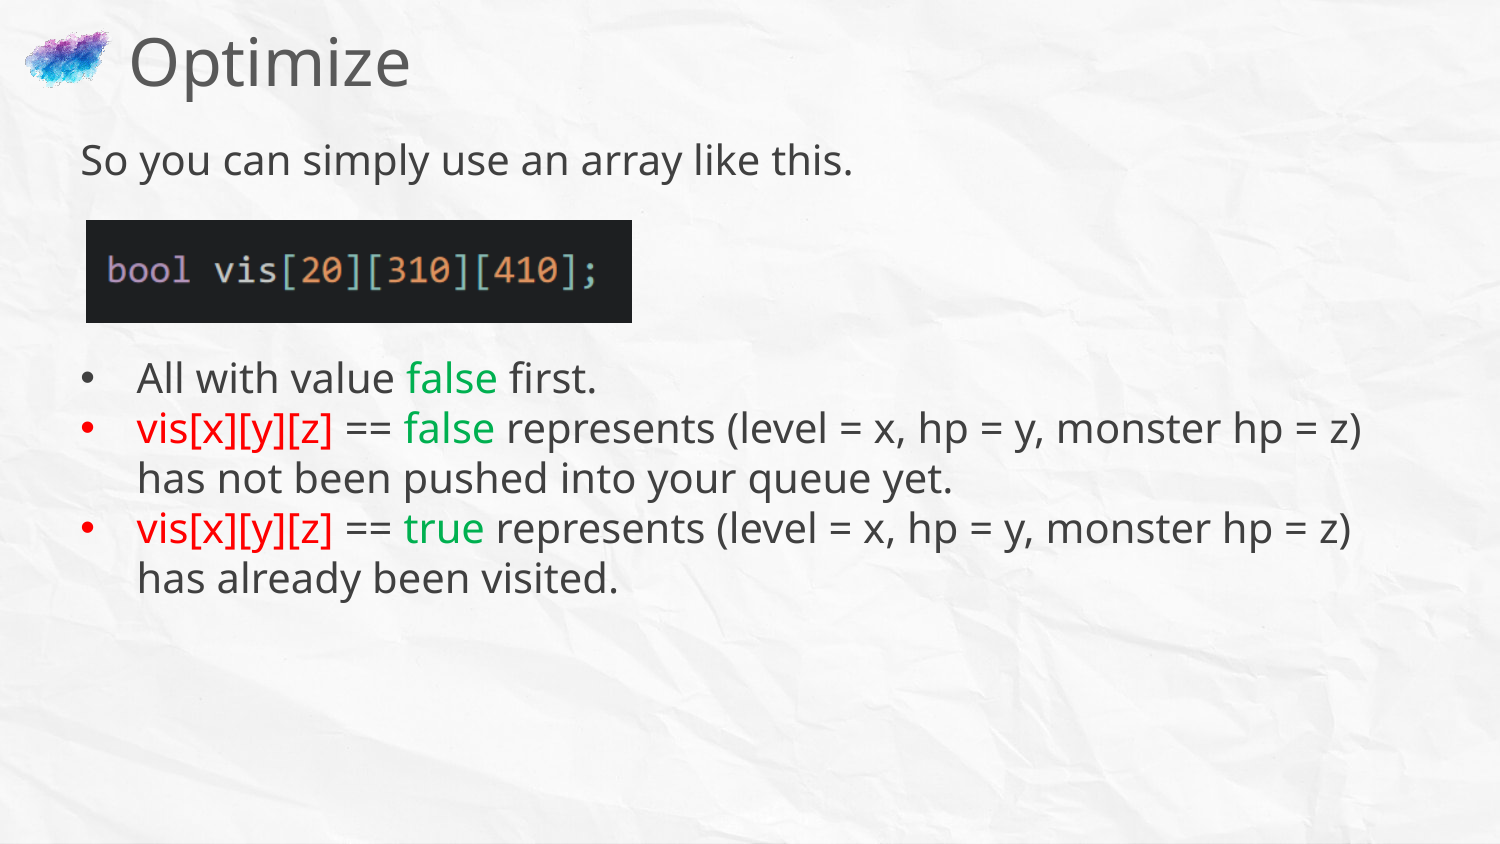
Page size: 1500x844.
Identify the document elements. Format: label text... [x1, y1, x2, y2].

text_box All with value false first. vis[x][y][z] == false represents (level = x, hp = y, monster hp = z) has not been pushed into your queue yet. vis[x][y][z] == true represents (level = x, hp = y, monster hp = z) has already been visited. [65, 344, 1424, 610]
text_box Optimize [128, 27, 467, 93]
picture [86, 220, 632, 323]
picture [18, 26, 113, 93]
text_box So you can simply use an array like this. [65, 126, 1400, 192]
